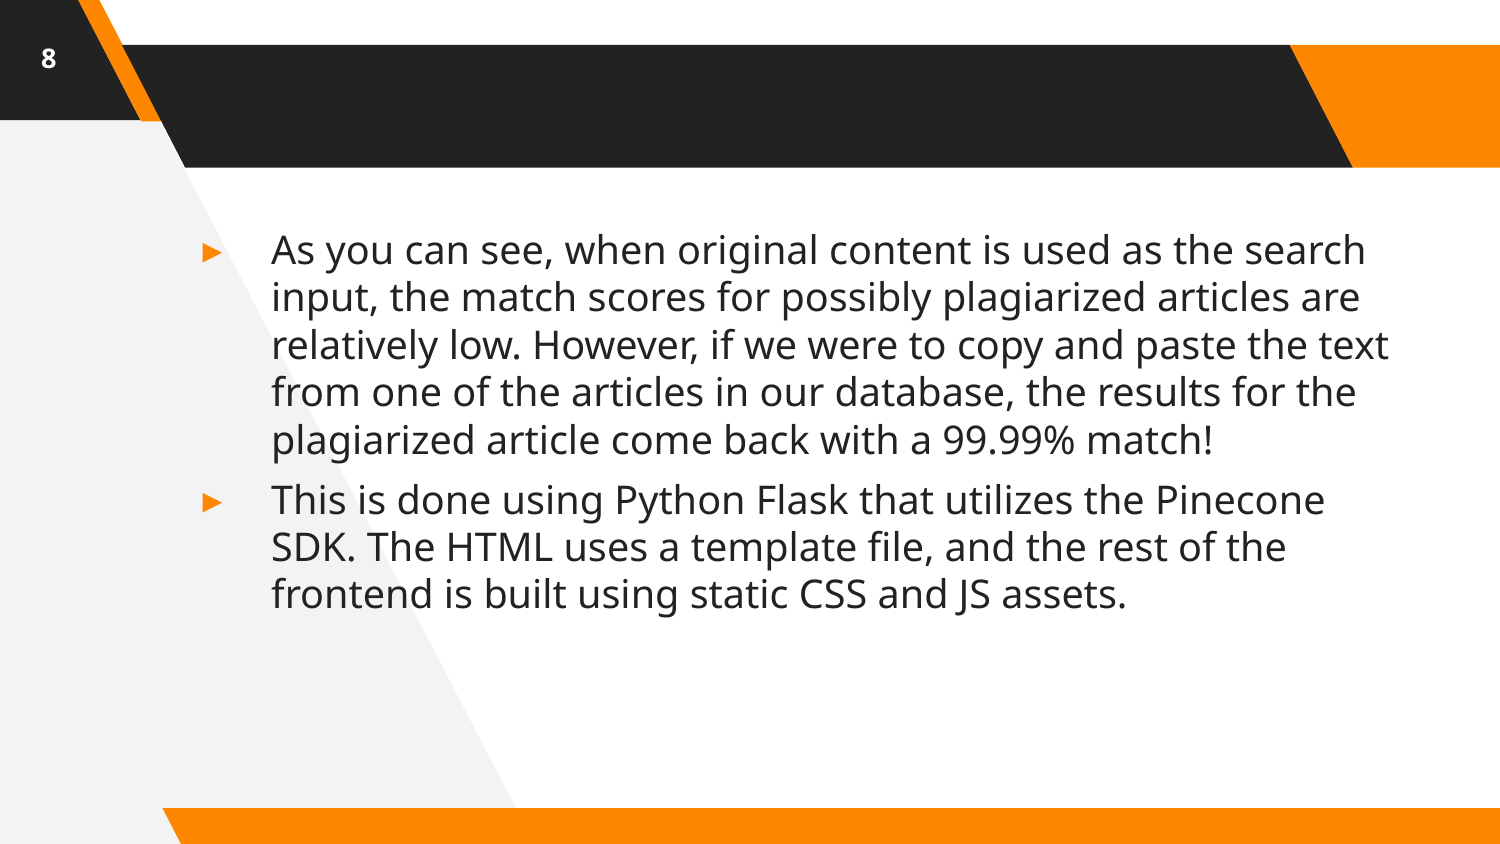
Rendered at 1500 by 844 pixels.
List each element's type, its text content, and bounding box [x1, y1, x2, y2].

list As you can see, when original content is used as the search input, the match scores for possibly plagiarized articles are relatively low. However, if we were to copy and paste the text from one of the articles in our database, the results for the plagiarized article come back with a 99.99% match! This is done using Python Flask that utilizes the Pinecone SDK. The HTML uses a template file, and the rest of the frontend is built using static CSS and JS assets. [181, 209, 1425, 808]
slide_number 8 [0, 0, 98, 121]
